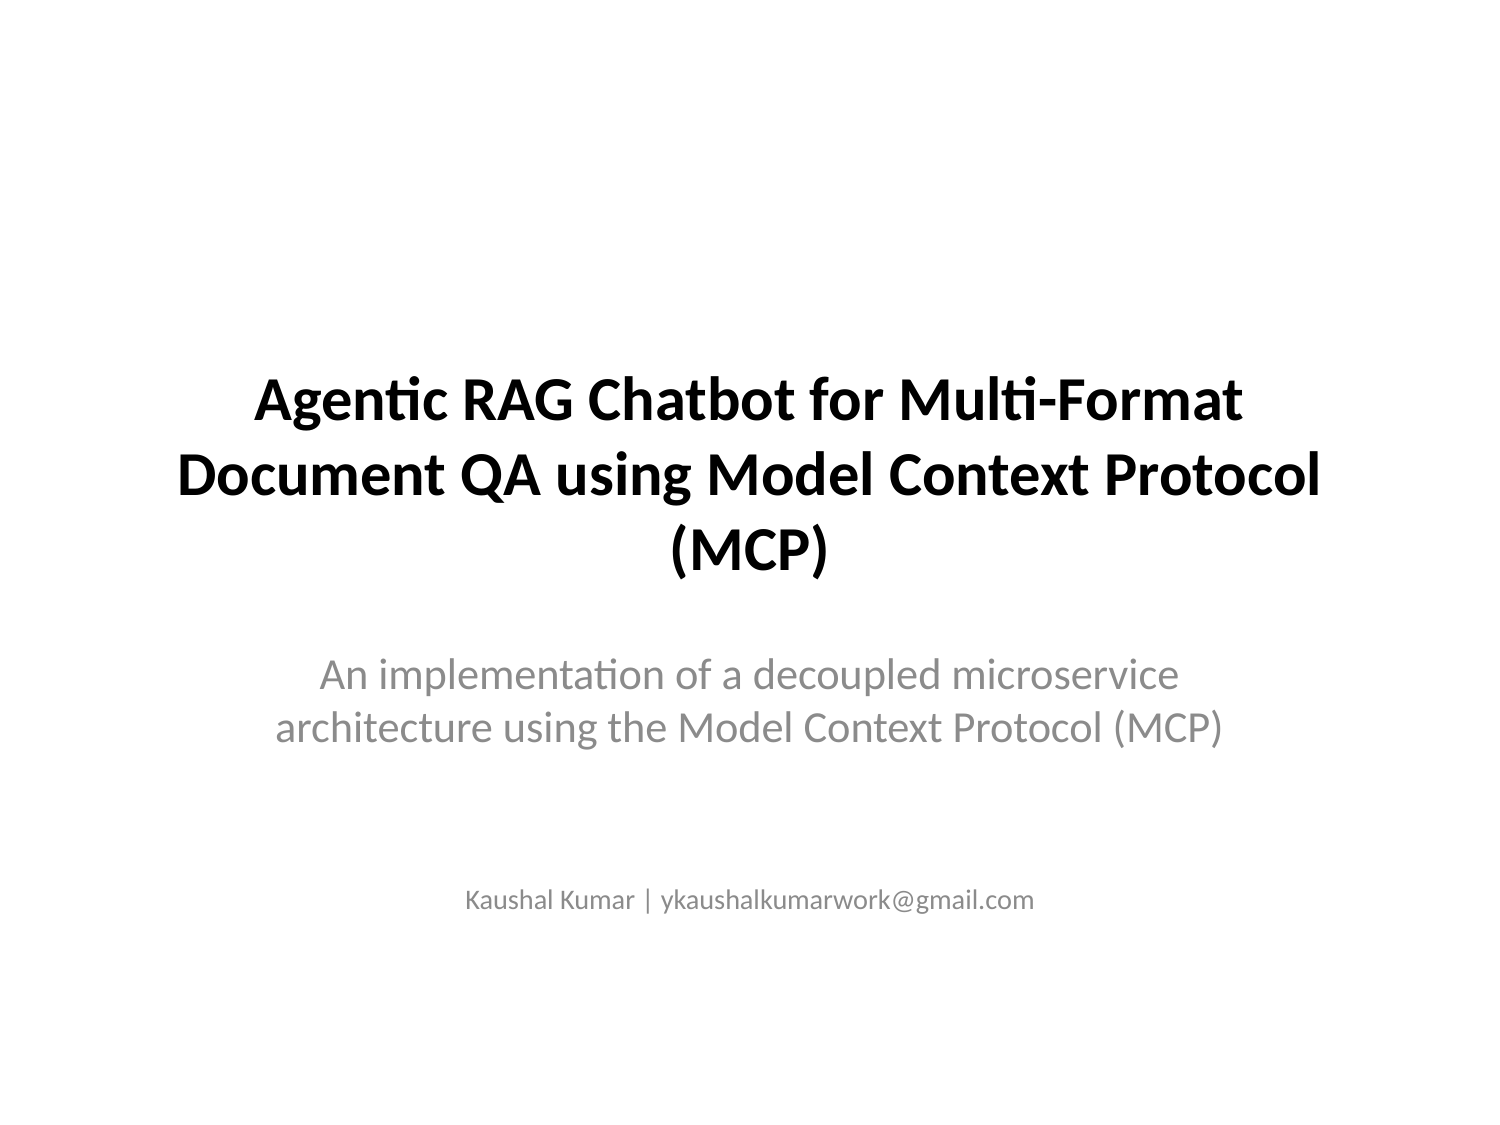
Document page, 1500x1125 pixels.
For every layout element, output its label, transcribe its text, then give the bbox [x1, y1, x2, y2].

title Agentic RAG Chatbot for Multi-Format Document QA using Model Context Protocol (MCP) [112, 349, 1388, 591]
subtitle An implementation of a decoupled microservice architecture using the Model Context Protocol (MCP) Kaushal Kumar | ykaushalkumarwork@gmail.com [225, 637, 1275, 925]
